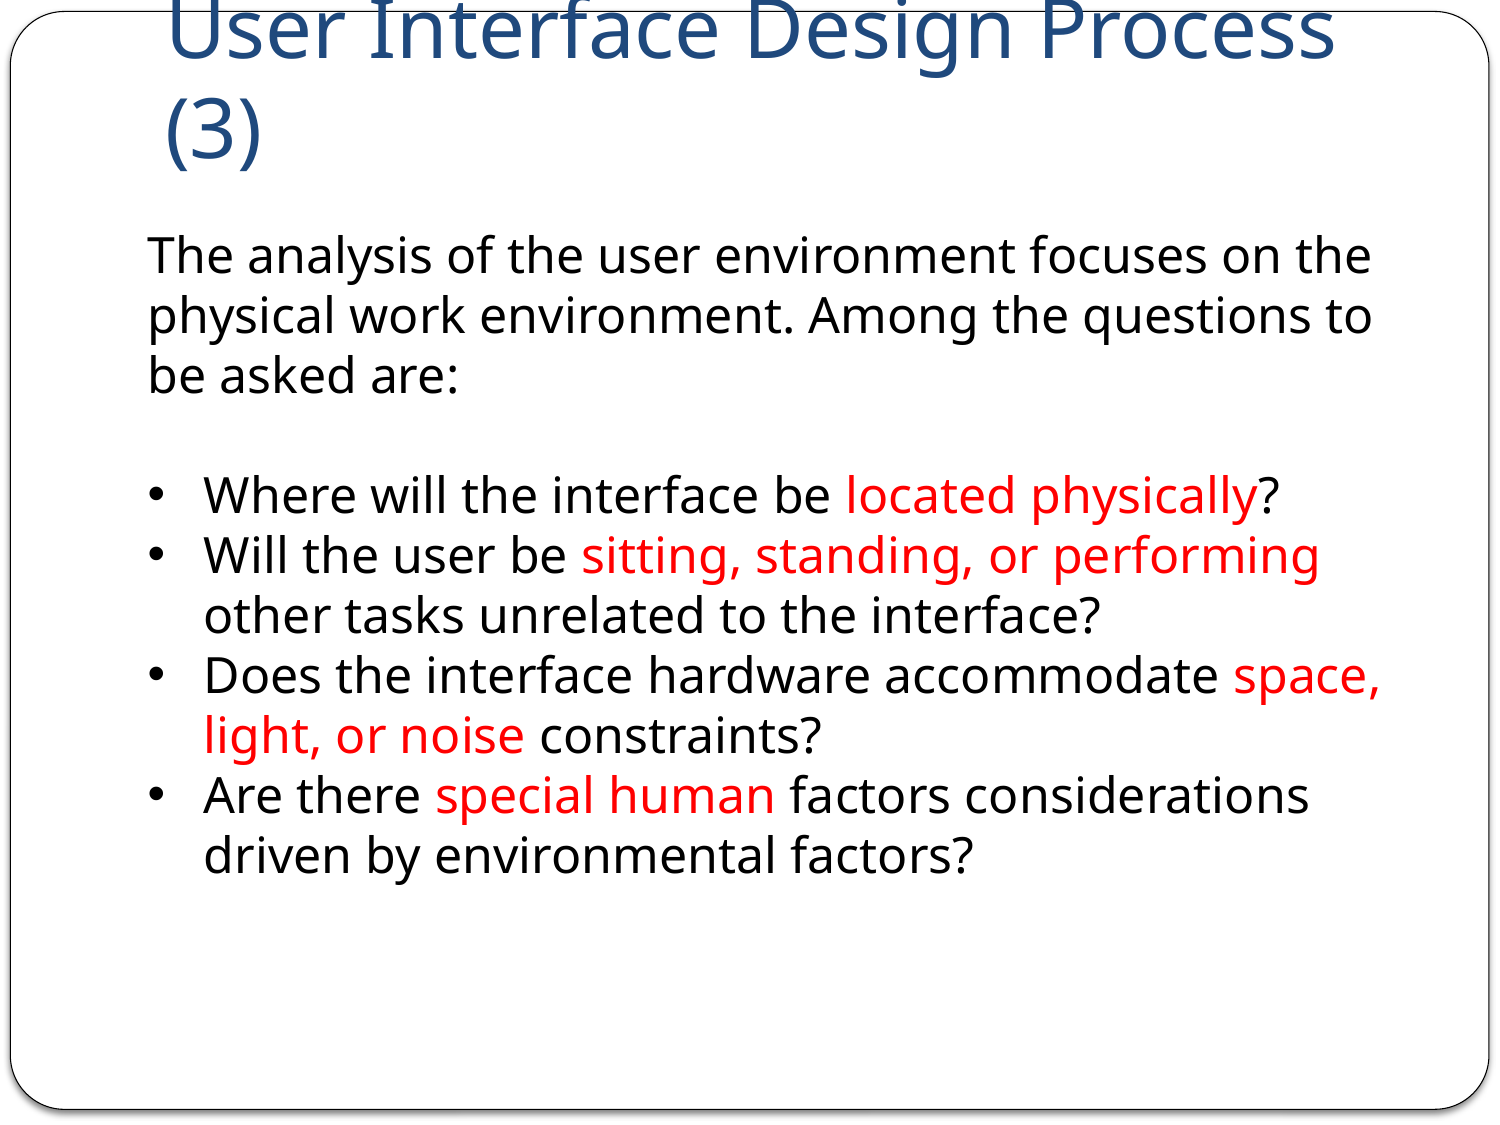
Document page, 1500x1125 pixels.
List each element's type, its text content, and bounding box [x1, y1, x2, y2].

text_box The analysis of the user environment focuses on the physical work environment. Among the questions to be asked are: Where will the interface be located physically? Will the user be sitting, standing, or performing other tasks unrelated to the interface? Does the interface hardware accommodate space, light, or noise constraints? Are there special human factors considerations driven by environmental factors? [132, 216, 1408, 936]
title User Interface Design Process (3) [150, 45, 1425, 191]
